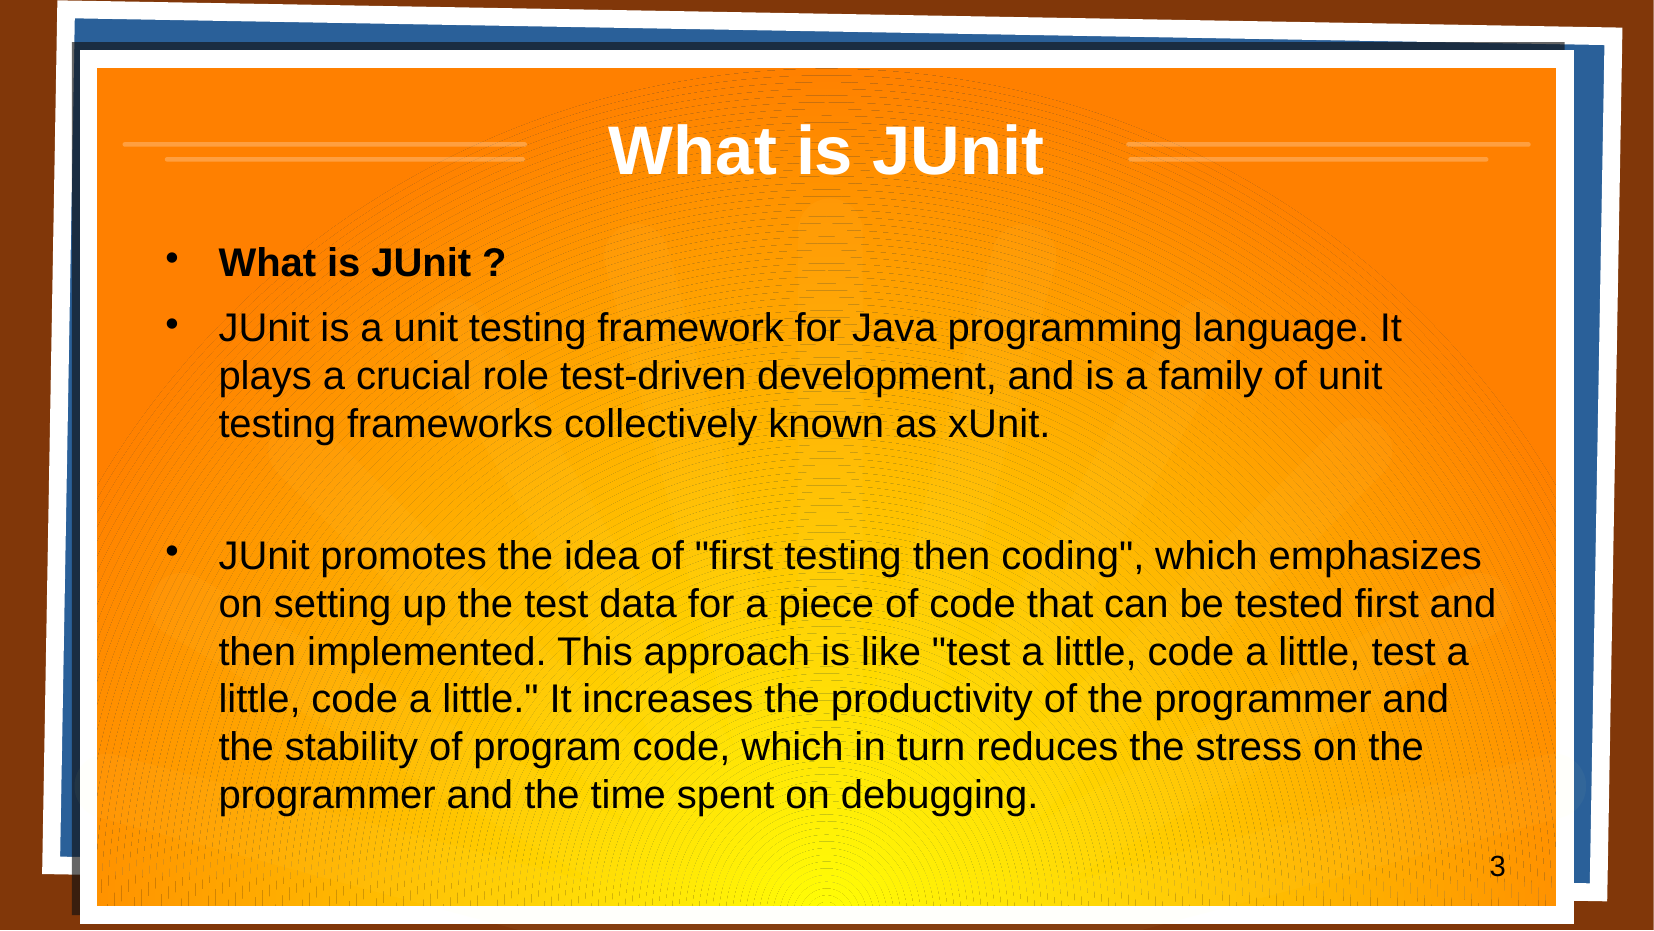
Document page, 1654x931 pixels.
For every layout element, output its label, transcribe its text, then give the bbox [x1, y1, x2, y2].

title What is JUnit [531, 73, 1122, 222]
list What is JUnit ? JUnit is a unit testing framework for Java programming language. It plays a crucial role test-driven development, and is a family of unit testing frameworks collectively known as xUnit. JUnit promotes the idea of "first testing then coding", which emphasizes on setting up the test data for a piece of code that can be tested first and then implemented. This approach is like "test a little, code a little, test a little, code a little." It increases the productivity of the programmer and the stability of program code, which in turn reduces the stress on the programmer and the time spent on debugging. [147, 236, 1506, 827]
slide_number 3 [1151, 847, 1506, 912]
